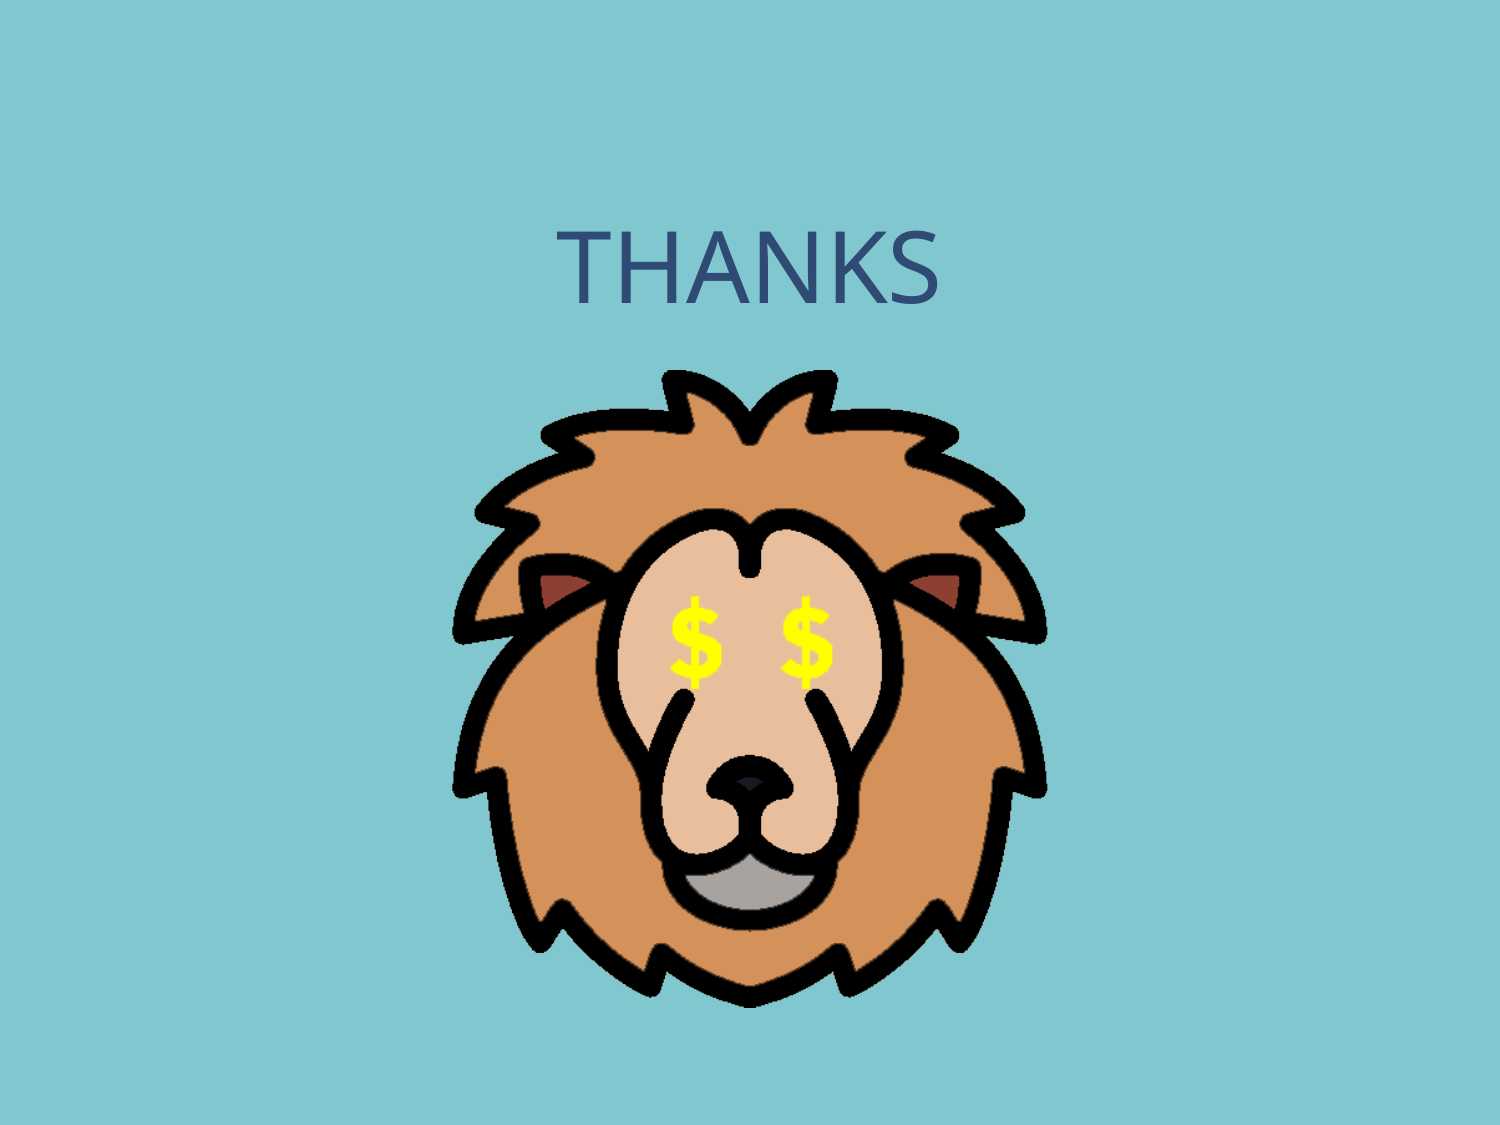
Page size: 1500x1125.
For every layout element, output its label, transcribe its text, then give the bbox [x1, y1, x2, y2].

text_box THANKS [242, 196, 1257, 331]
picture [431, 370, 1069, 1008]
